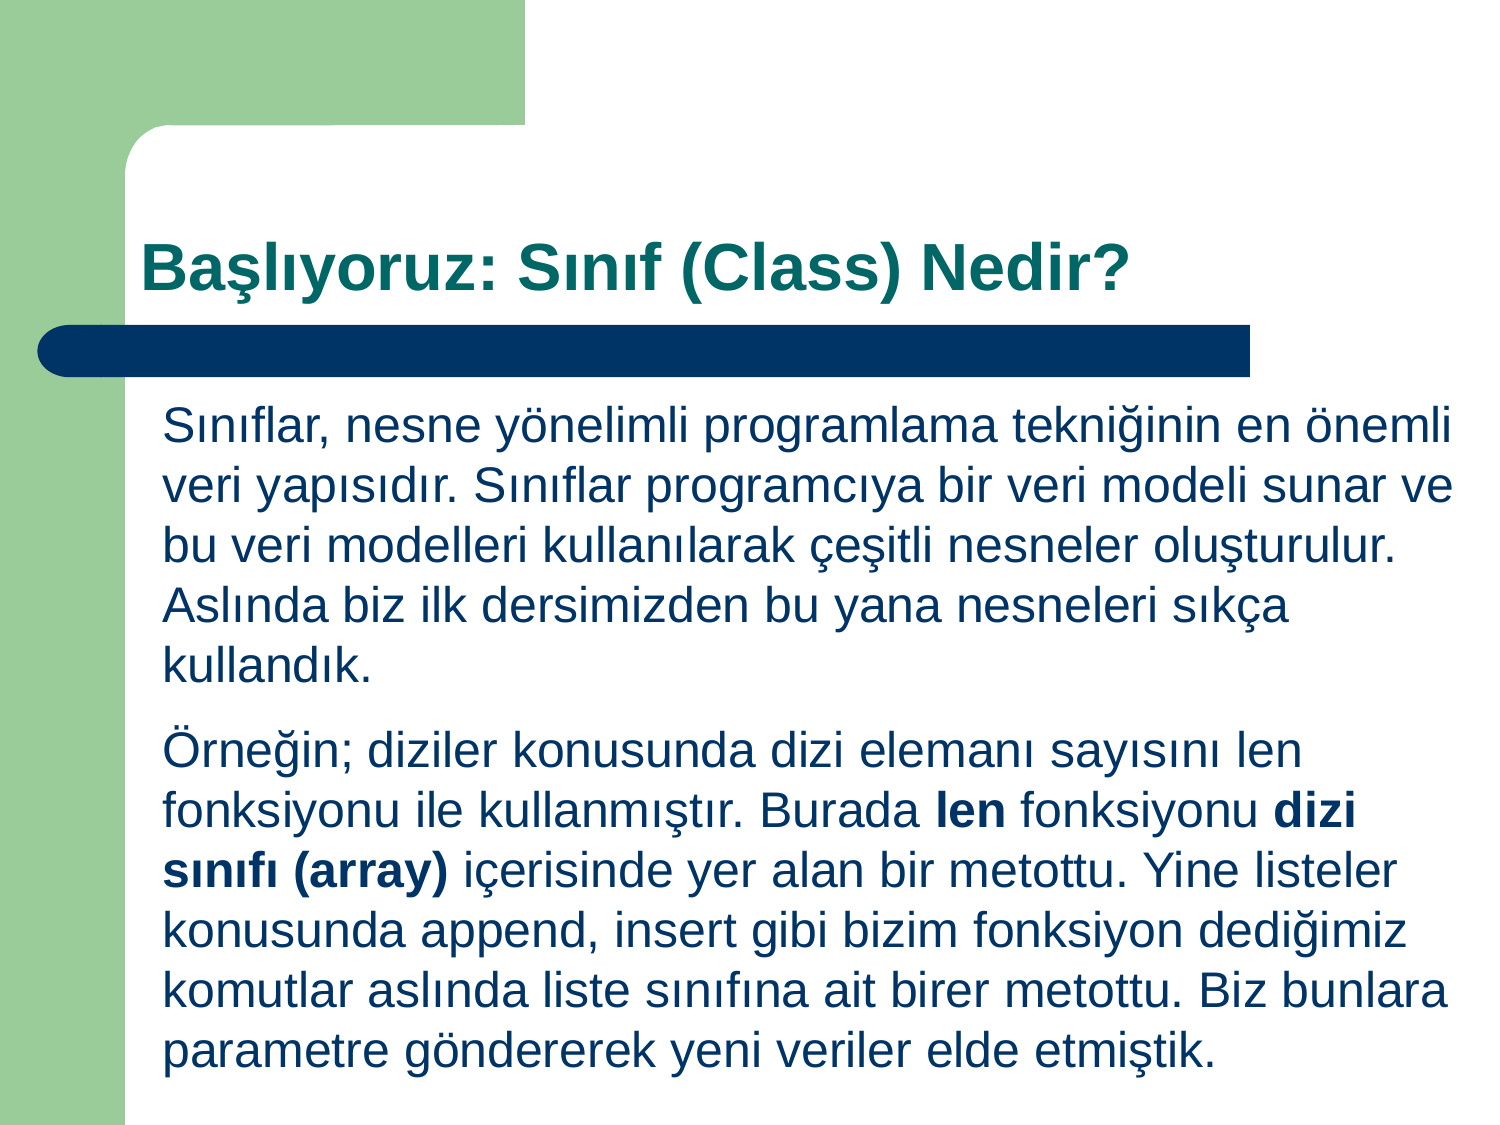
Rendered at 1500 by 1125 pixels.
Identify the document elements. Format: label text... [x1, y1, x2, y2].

title Başlıyoruz: Sınıf (Class) Nedir? [124, 124, 1426, 313]
text_box Sınıflar, nesne yönelimli programlama tekniğinin en önemli veri yapısıdır. Sınıflar programcıya bir veri modeli sunar ve bu veri modelleri kullanılarak çeşitli nesneler oluşturulur. Aslında biz ilk dersimizden bu yana nesneleri sıkça kullandık. Örneğin; diziler konusunda dizi elemanı sayısını len fonksiyonu ile kullanmıştır. Burada len fonksiyonu dizi sınıfı (array) içerisinde yer alan bir metottu. Yine listeler konusunda append, insert gibi bizim fonksiyon dediğimiz komutlar aslında liste sınıfına ait birer metottu. Biz bunlara parametre göndererek yeni veriler elde etmiştik. [147, 385, 1471, 1086]
